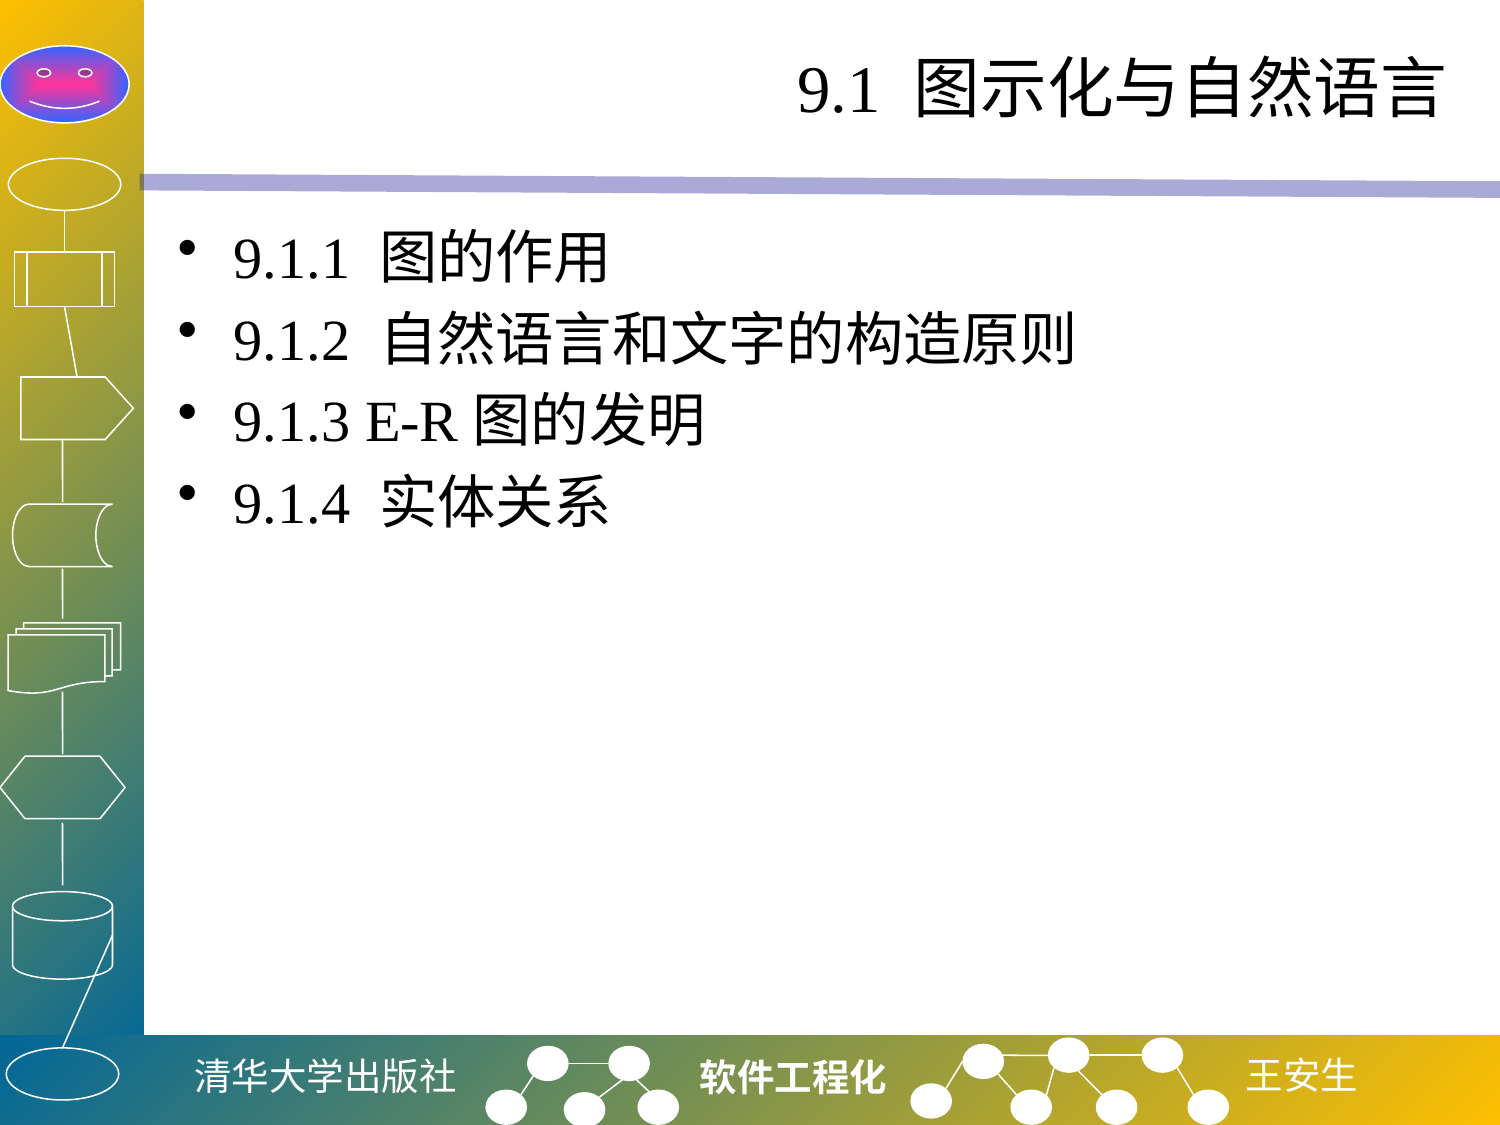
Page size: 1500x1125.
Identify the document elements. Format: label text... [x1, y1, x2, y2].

title 9.1 图示化与自然语言 [187, 24, 1463, 147]
list 9.1.1 图的作用 9.1.2 自然语言和文字的构造原则 9.1.3 E-R图的发明 9.1.4 实体关系 [162, 212, 1476, 1017]
